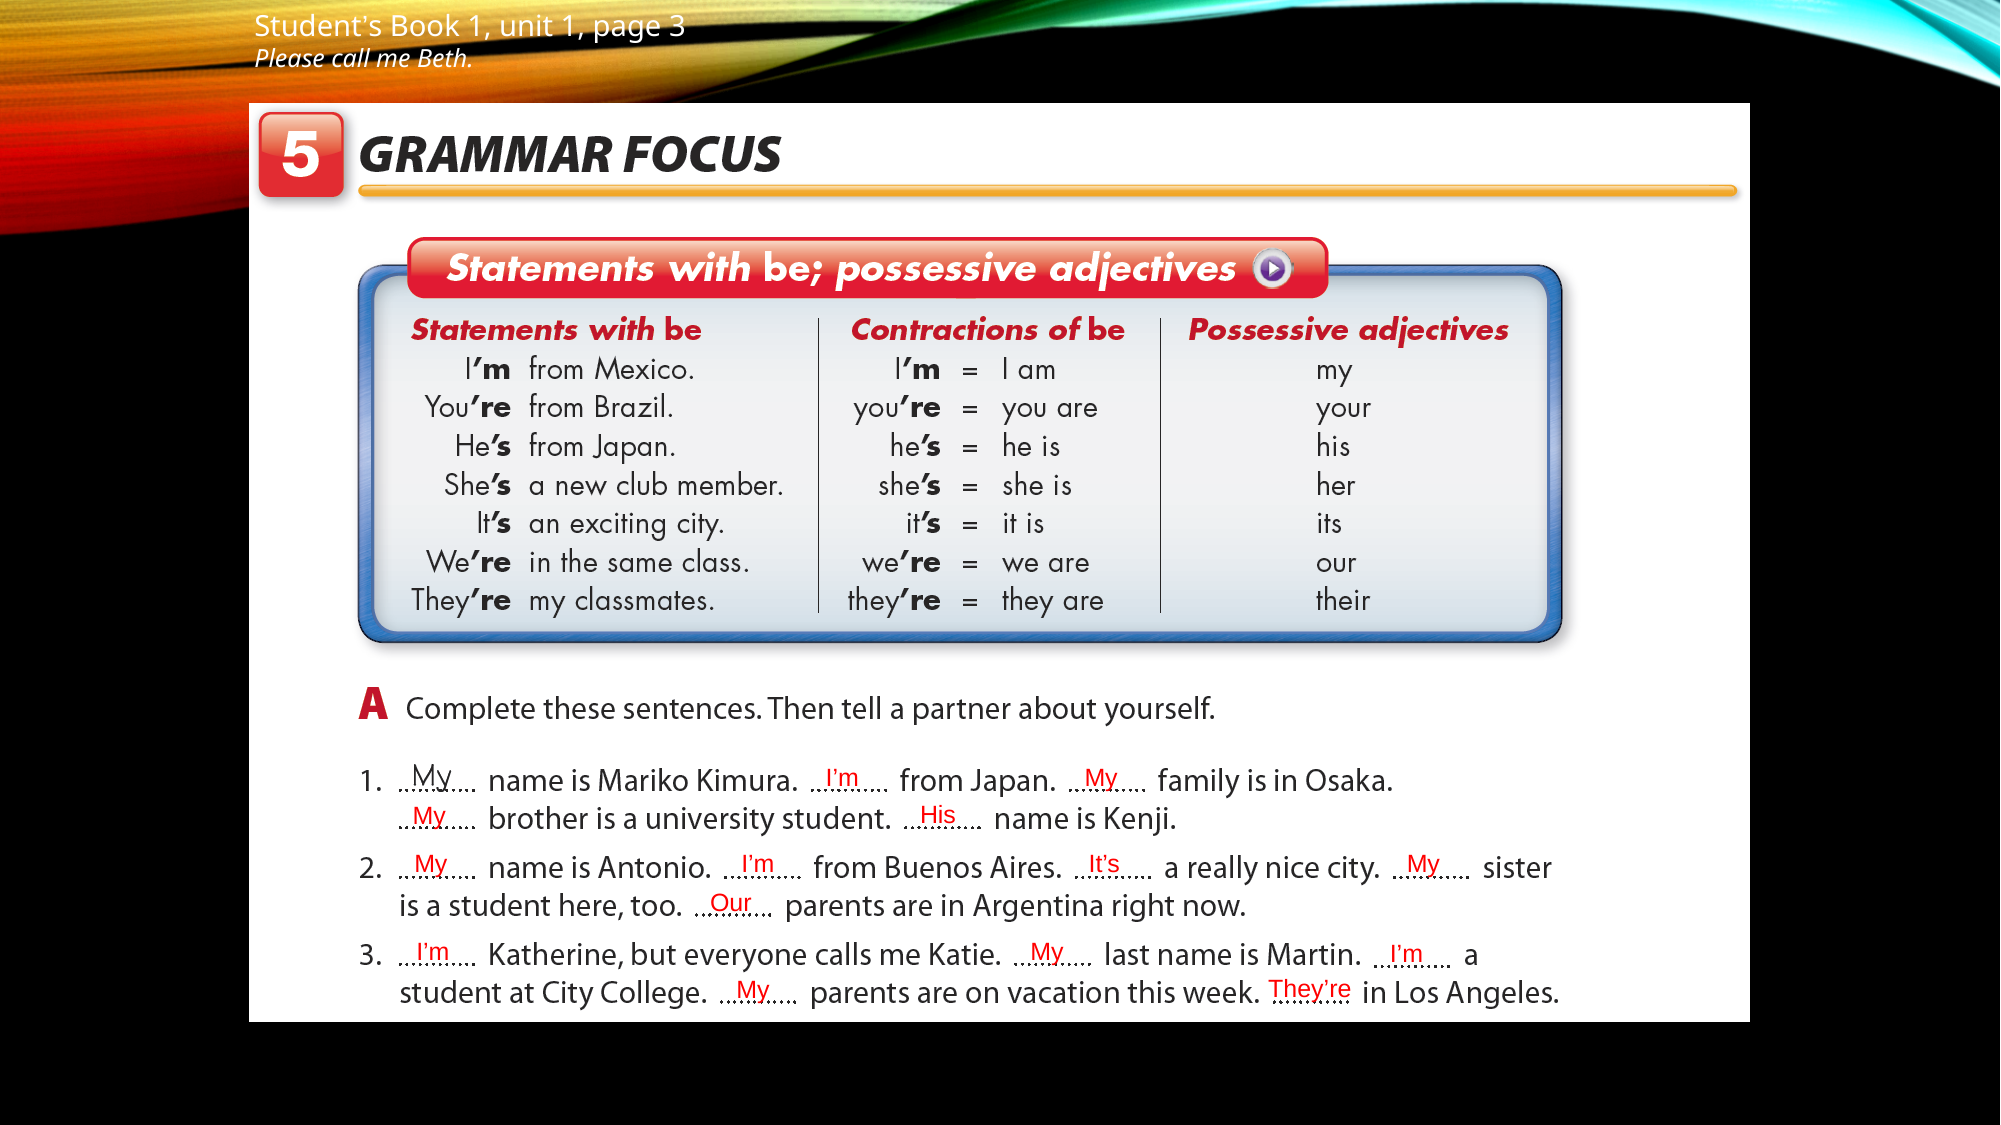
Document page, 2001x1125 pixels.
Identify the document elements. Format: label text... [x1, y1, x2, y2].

picture [0, 0, 2000, 1022]
text_box Student’s Book 1, unit 1, page 3 Please call me Beth. [239, 0, 701, 80]
